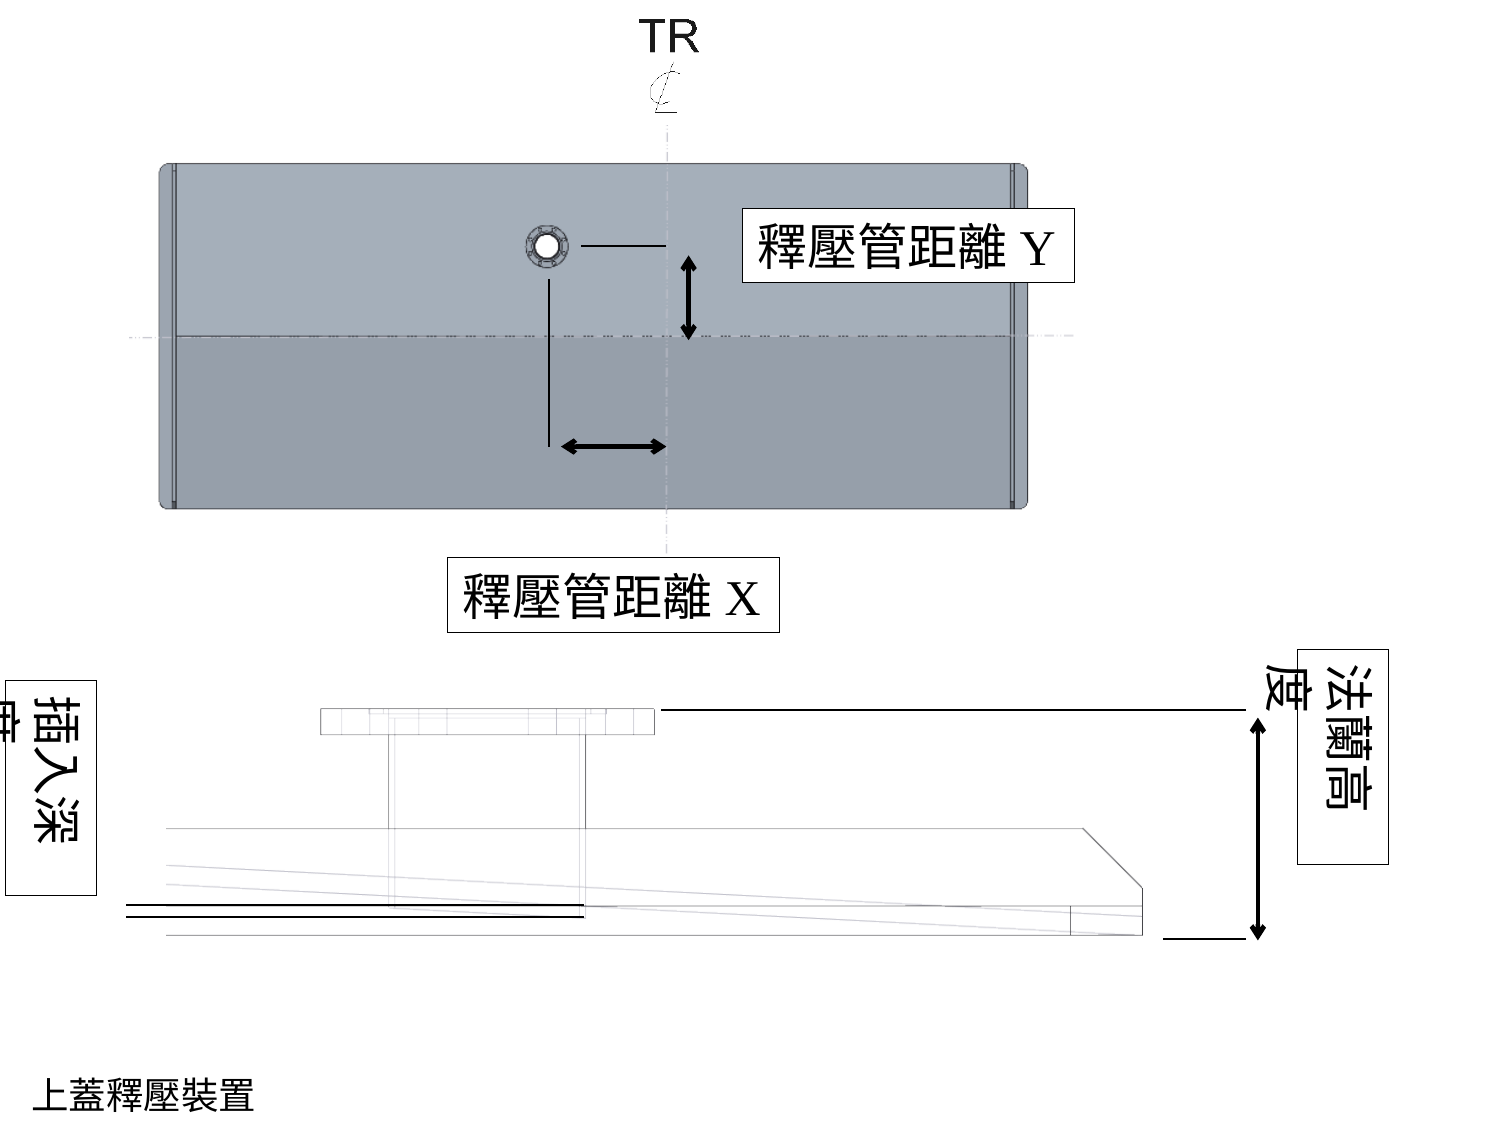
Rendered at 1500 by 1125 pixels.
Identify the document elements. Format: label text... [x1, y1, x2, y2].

picture [630, 9, 703, 120]
picture [166, 656, 1167, 1012]
text_box 上蓋釋壓裝置 [16, 1064, 271, 1125]
text_box 釋壓管距離X [447, 564, 780, 633]
text_box 插入深度 [5, 680, 97, 896]
text_box 法蘭高度 [1297, 649, 1389, 865]
picture [129, 125, 1076, 556]
